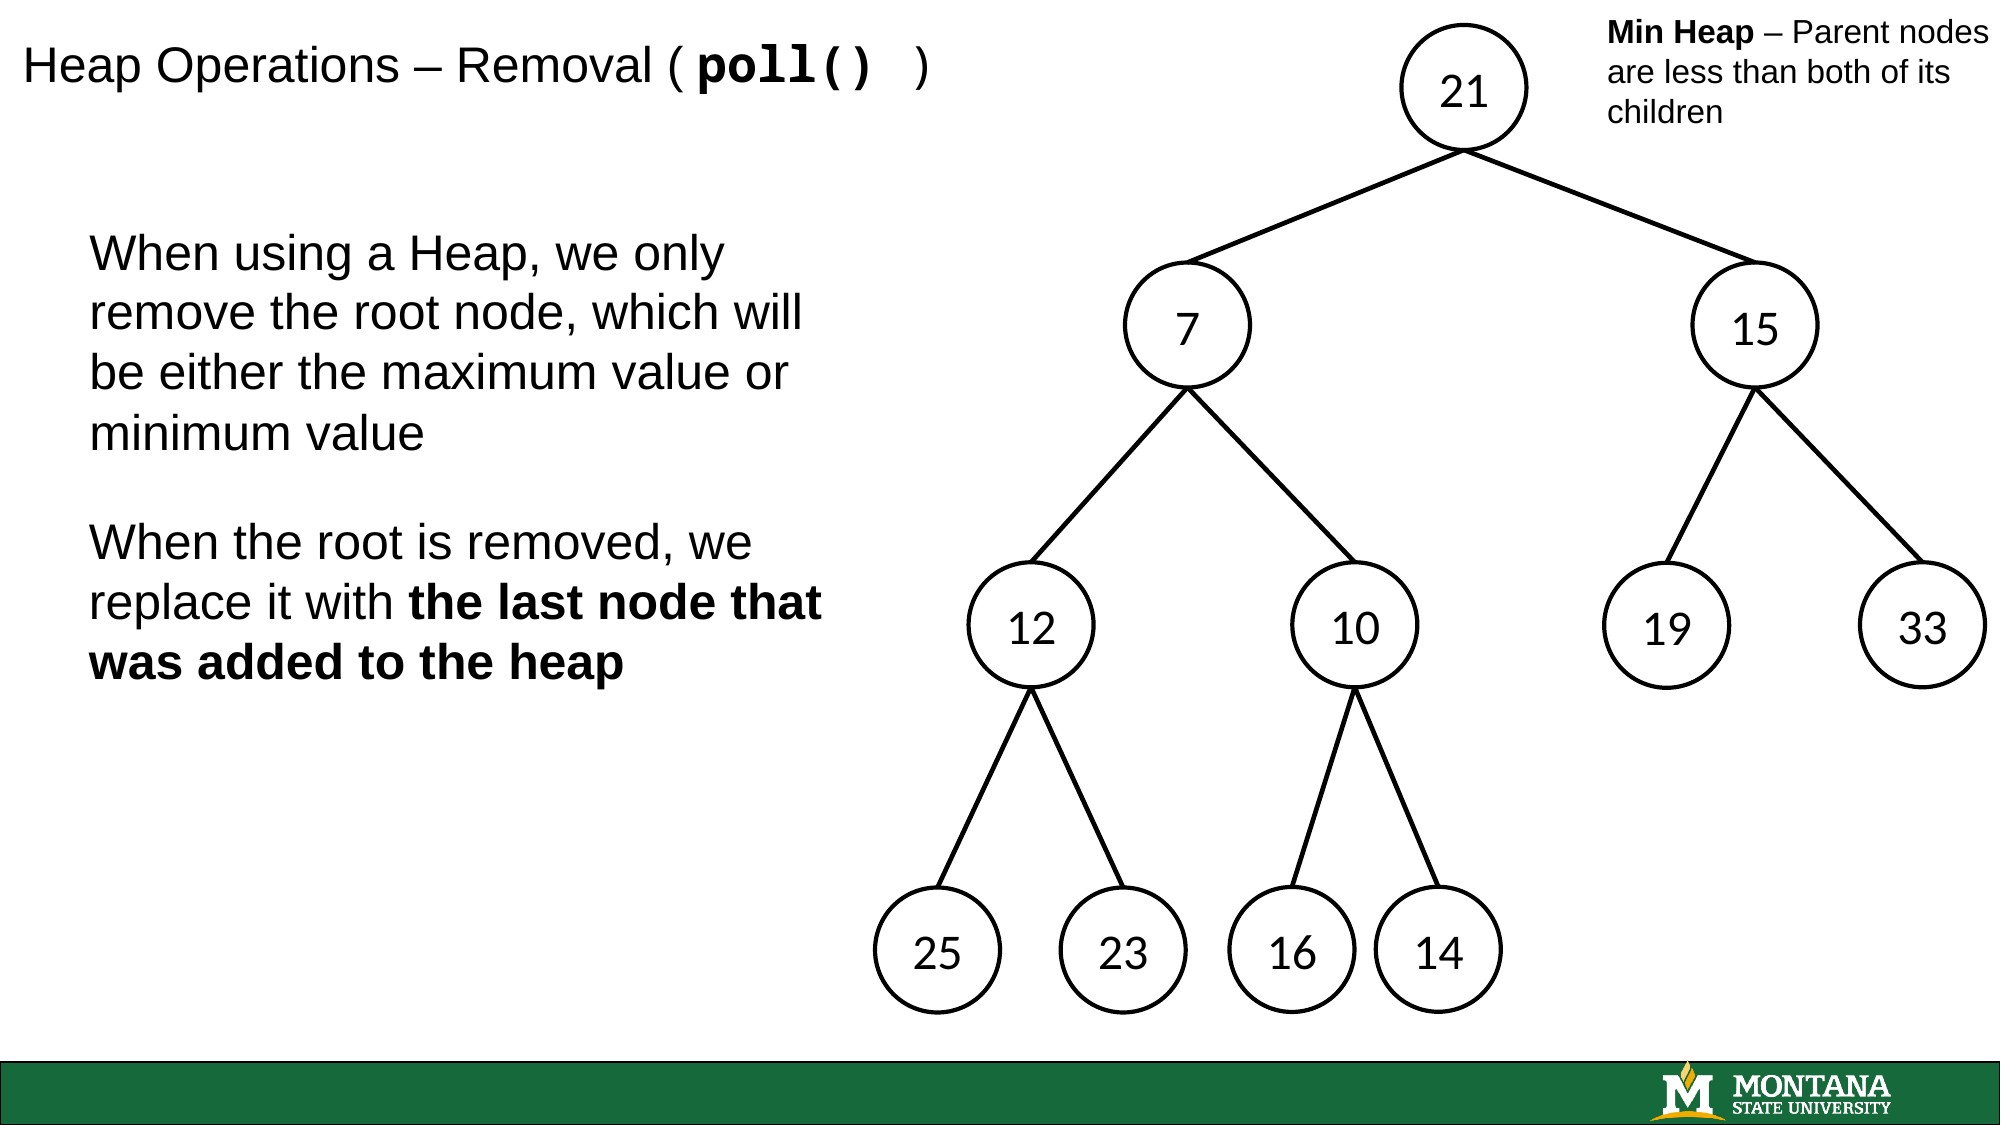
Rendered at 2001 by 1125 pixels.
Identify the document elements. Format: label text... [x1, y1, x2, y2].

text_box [1754, 387, 1923, 563]
text_box 10 [1290, 560, 1420, 685]
text_box 21 [1399, 22, 1529, 148]
text_box 33 [1857, 560, 1988, 690]
text_box When using a Heap, we only remove the root node, which will be either the maximum value or minimum value [74, 212, 844, 468]
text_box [1030, 686, 1124, 888]
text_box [937, 686, 1029, 888]
text_box When the root is removed, we replace it with the last node that was added to the heap [74, 501, 884, 697]
text_box 12 [966, 560, 1096, 685]
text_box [1354, 686, 1439, 887]
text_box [1892, 1060, 2000, 1125]
text_box 7 [1122, 260, 1253, 385]
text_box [1463, 149, 1756, 263]
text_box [0, 1060, 1647, 1125]
picture [1649, 1060, 1892, 1122]
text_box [1030, 387, 1185, 563]
text_box 25 [872, 885, 1003, 1015]
text_box 16 [1227, 885, 1357, 1015]
text_box 19 [1602, 560, 1732, 690]
text_box 15 [1690, 260, 1820, 385]
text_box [1666, 387, 1752, 563]
text_box 23 [1058, 885, 1188, 1015]
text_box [1291, 687, 1352, 888]
text_box Min Heap – Parent nodes are less than both of its children [1592, 2, 2000, 138]
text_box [1187, 149, 1462, 263]
text_box 14 [1373, 884, 1503, 1014]
text_box Heap Operations – Removal ( poll() ) [7, 24, 953, 100]
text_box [1187, 387, 1355, 563]
